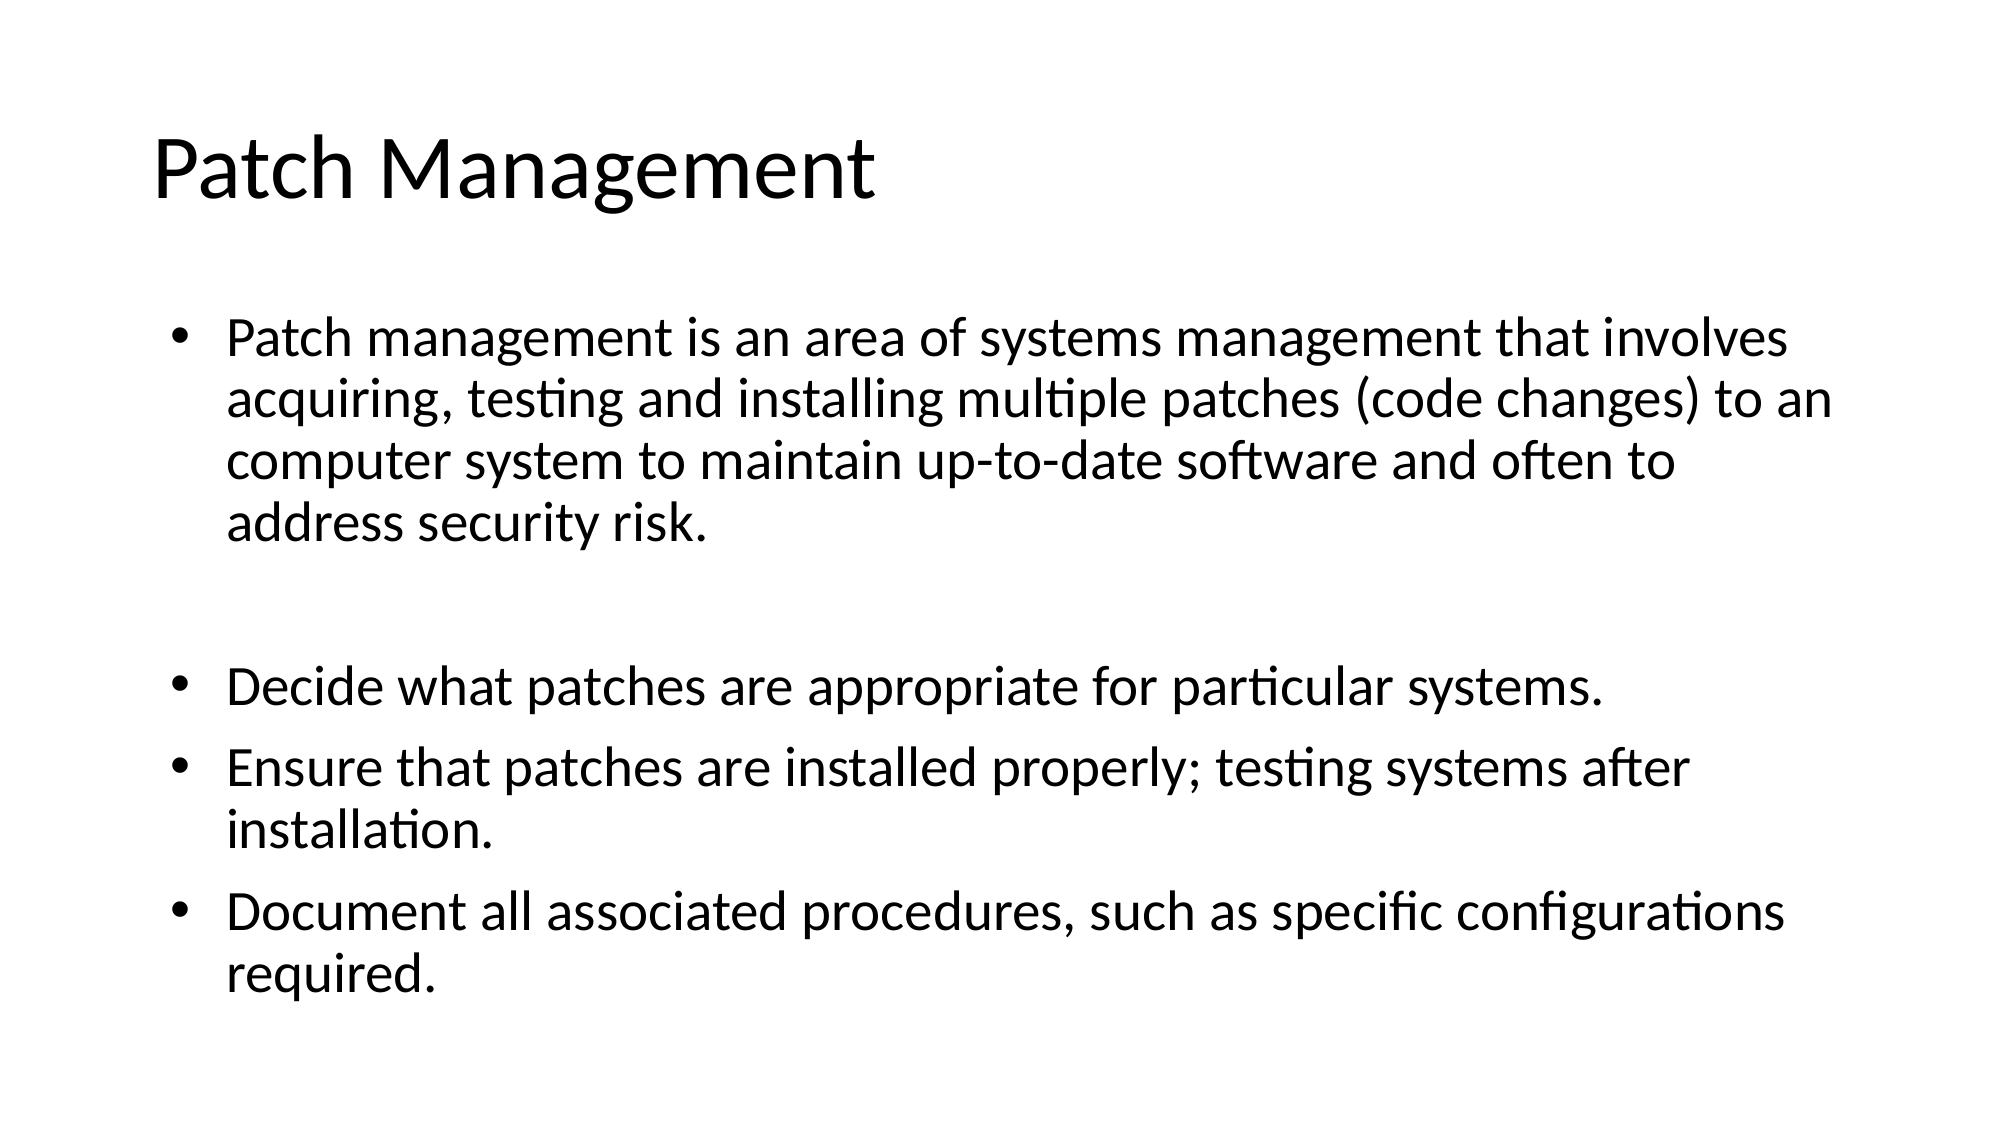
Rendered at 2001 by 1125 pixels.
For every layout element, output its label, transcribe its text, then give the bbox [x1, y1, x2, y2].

list Patch management is an area of systems management that involves acquiring, testing and installing multiple patches (code changes) to an computer system to maintain up-to-date software and often to address security risk. Decide what patches are appropriate for particular systems. Ensure that patches are installed properly; testing systems after installation. Document all associated procedures, such as specific configurations required. [137, 299, 1863, 1014]
title Patch Management [137, 59, 1863, 278]
